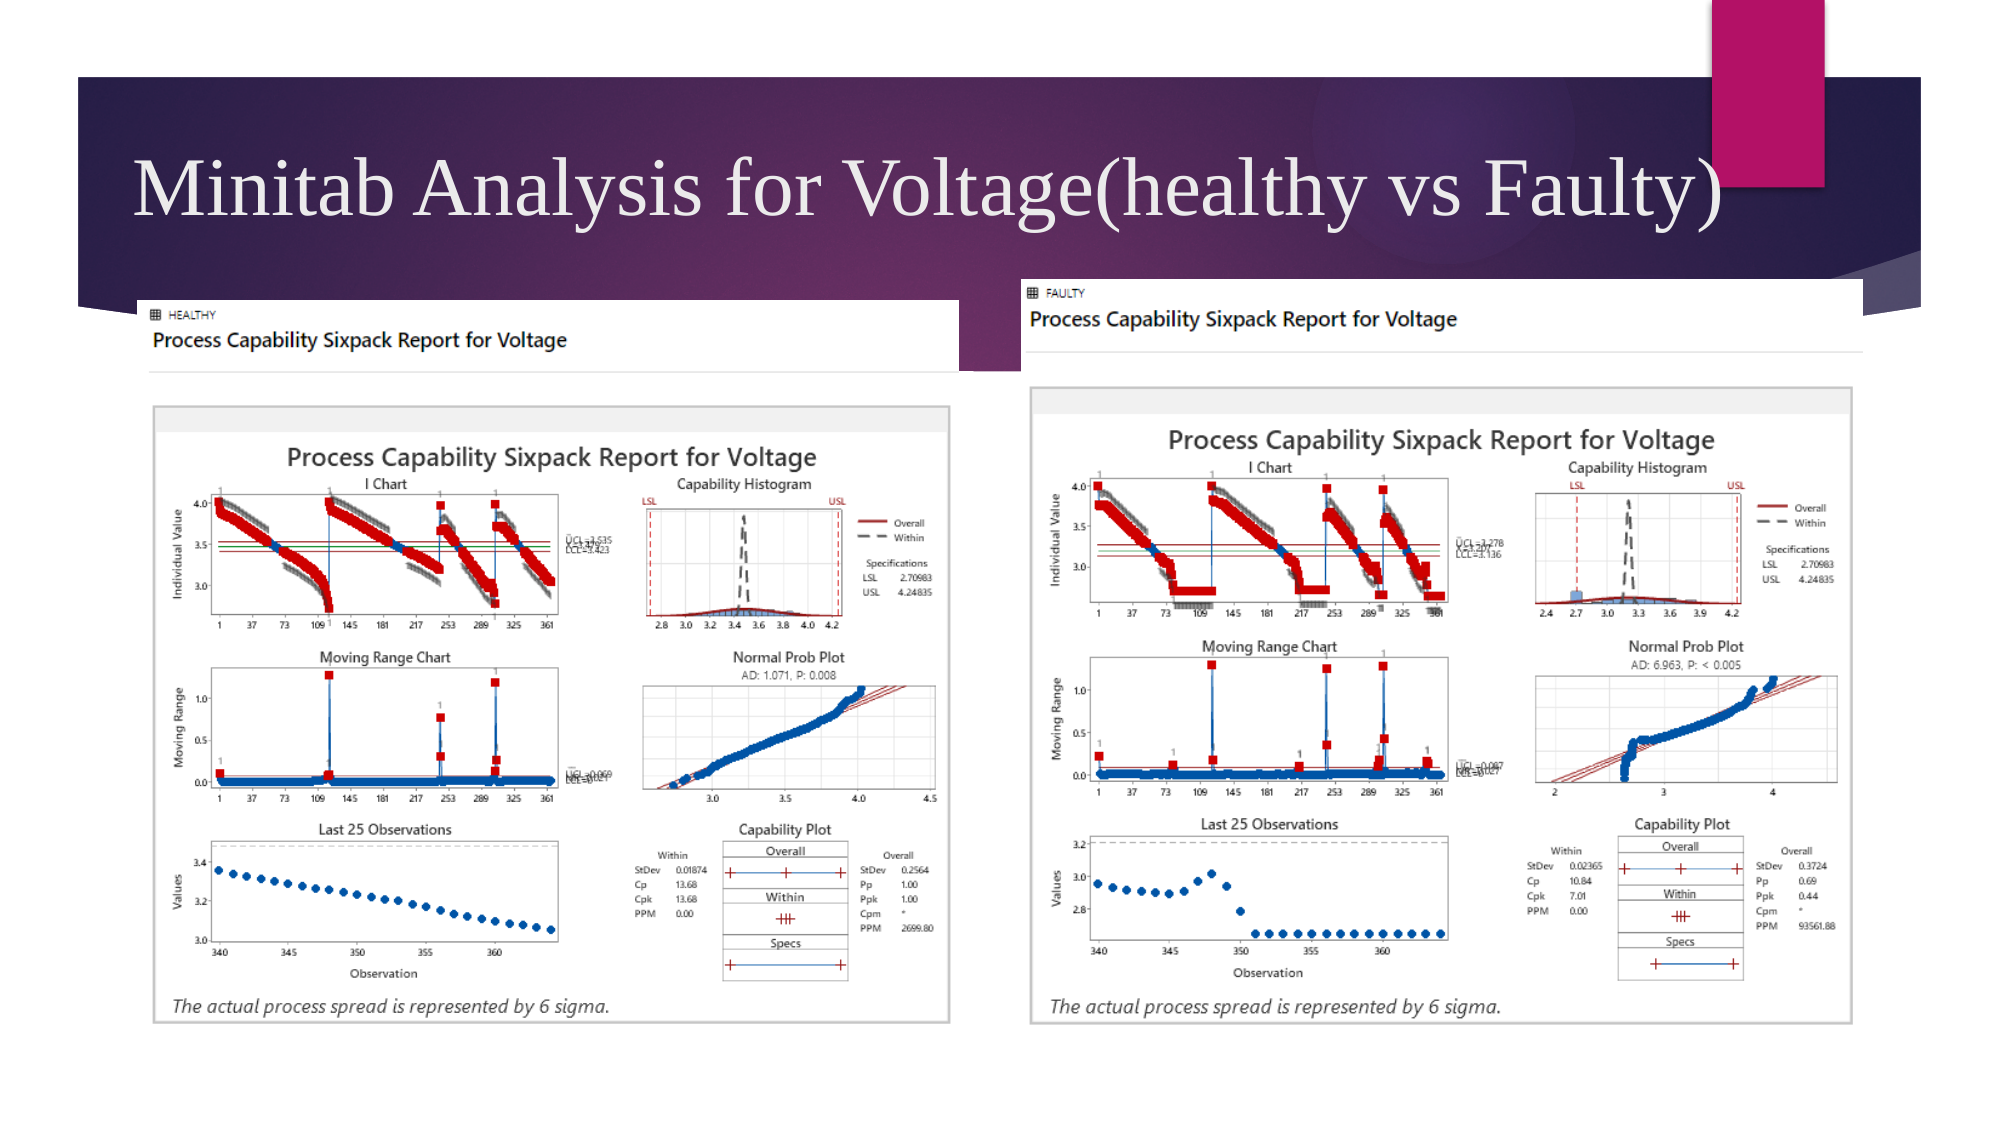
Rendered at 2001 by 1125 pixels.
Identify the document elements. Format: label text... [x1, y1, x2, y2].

title Minitab Analysis for Voltage(healthy vs Faulty) [117, 118, 1746, 248]
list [137, 300, 959, 1037]
picture [1020, 279, 1863, 1037]
